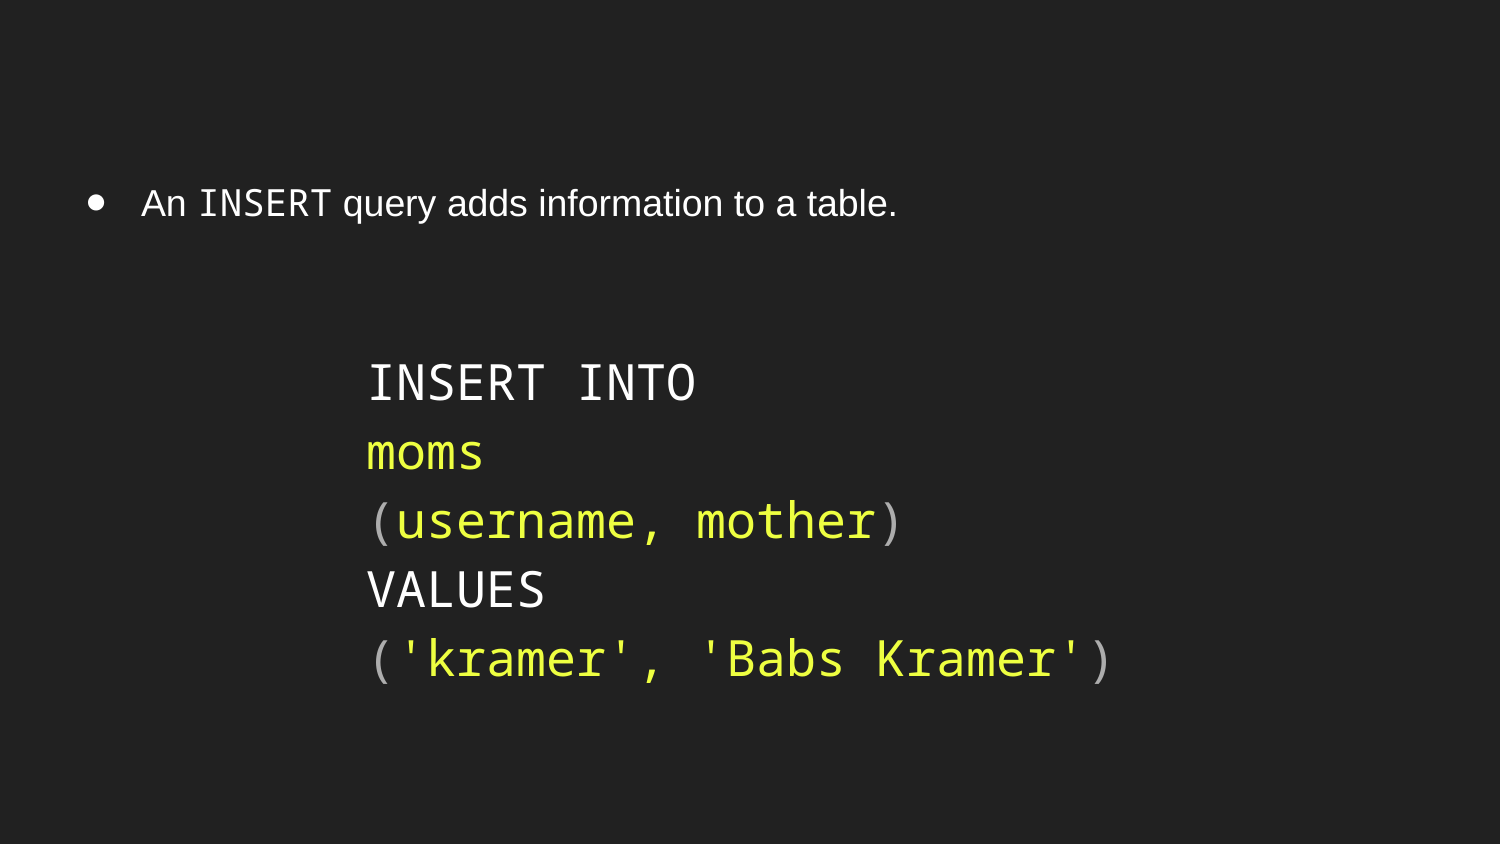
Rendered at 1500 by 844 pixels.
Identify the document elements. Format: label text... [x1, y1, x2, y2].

list An INSERT query adds information to a table. INSERT INTO moms (username, mother) VALUES ('kramer', 'Babs Kramer') [51, 156, 1449, 687]
